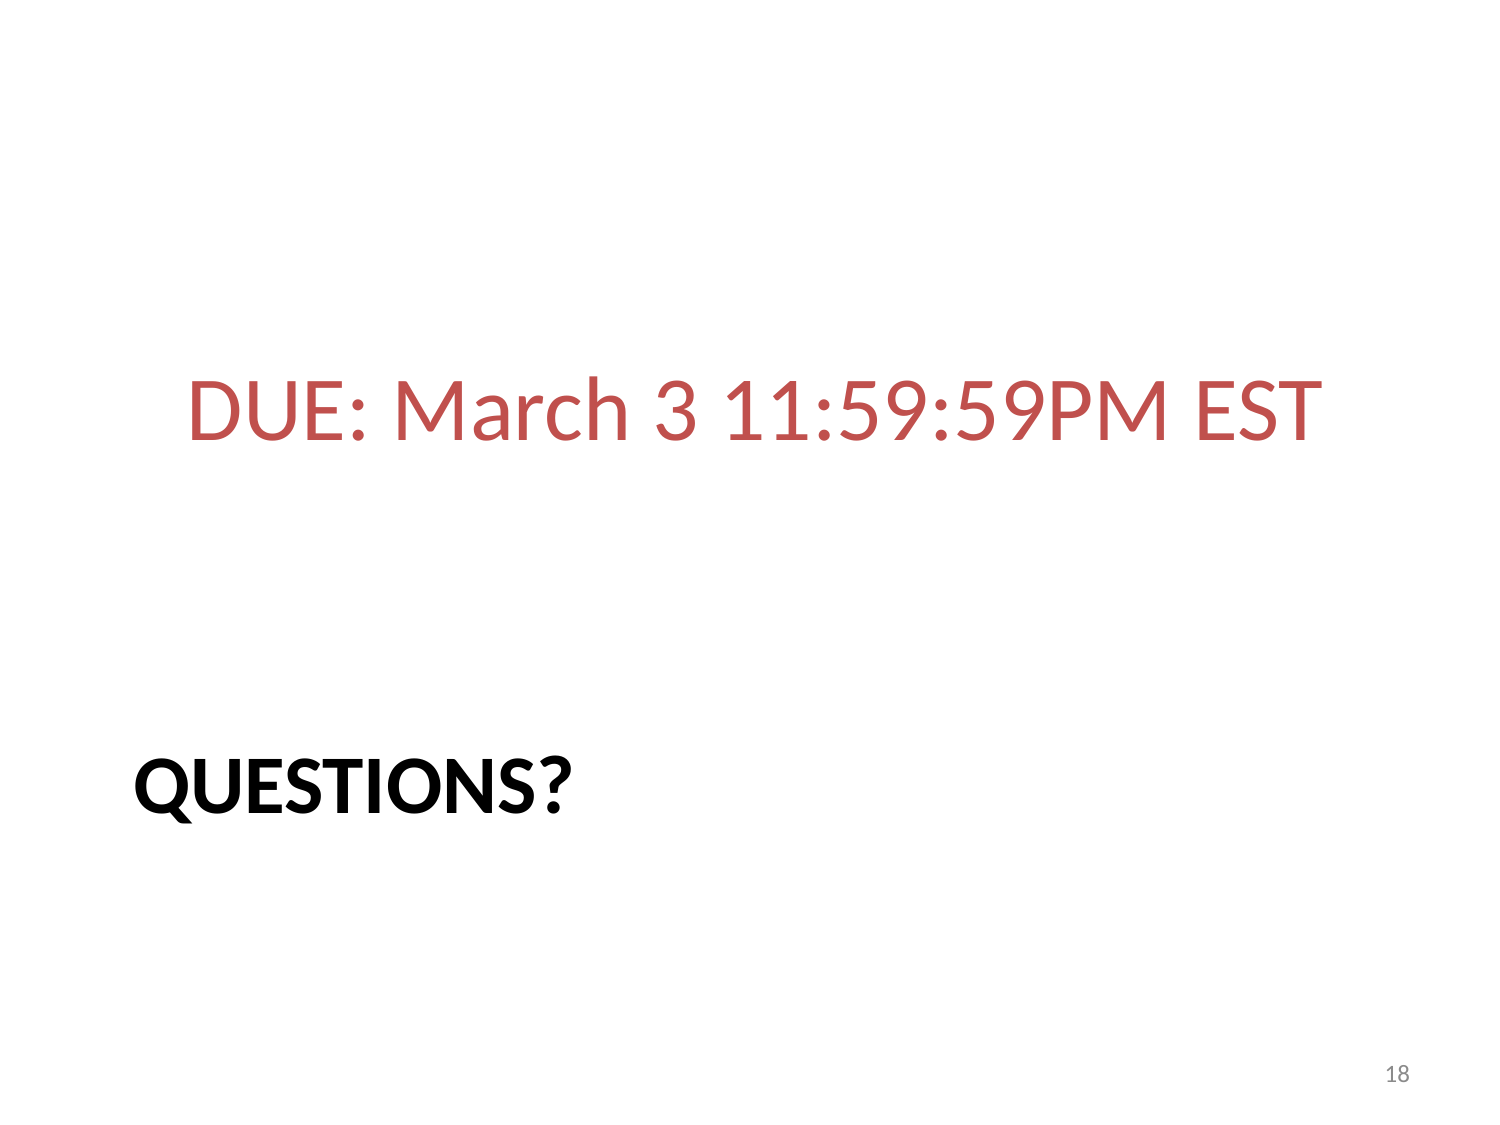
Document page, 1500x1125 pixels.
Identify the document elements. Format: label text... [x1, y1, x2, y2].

slide_number 18 [1074, 1042, 1425, 1103]
title Questions? [118, 722, 1394, 947]
list DUE: March 3 11:59:59PM EST [118, 219, 1394, 466]
